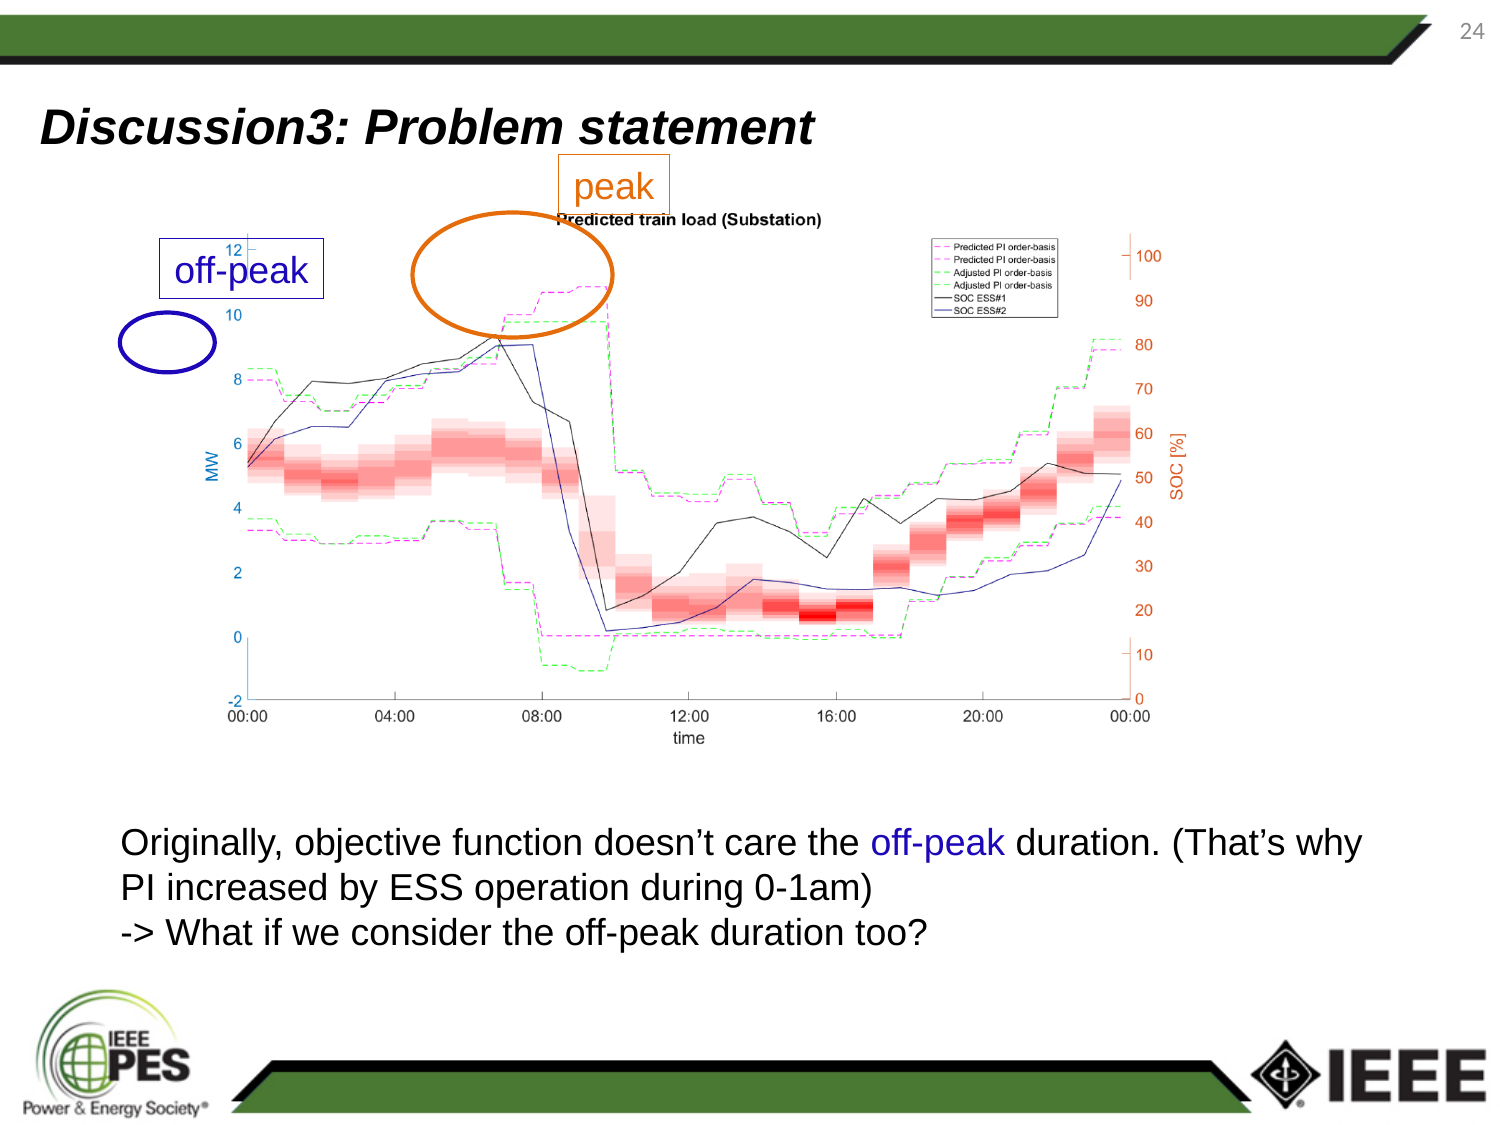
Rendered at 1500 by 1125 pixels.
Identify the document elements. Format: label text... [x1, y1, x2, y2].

text_box Originally, objective function doesn’t care the off-peak duration. (That’s why PI increased by ESS operation during 0-1am) -> What if we consider the off-peak duration too? [105, 810, 1400, 961]
slide_number 24 [1149, 0, 1500, 60]
picture [0, 0, 1500, 1125]
text_box peak [558, 154, 670, 189]
text_box Discussion3: Problem statement [24, 87, 1488, 163]
